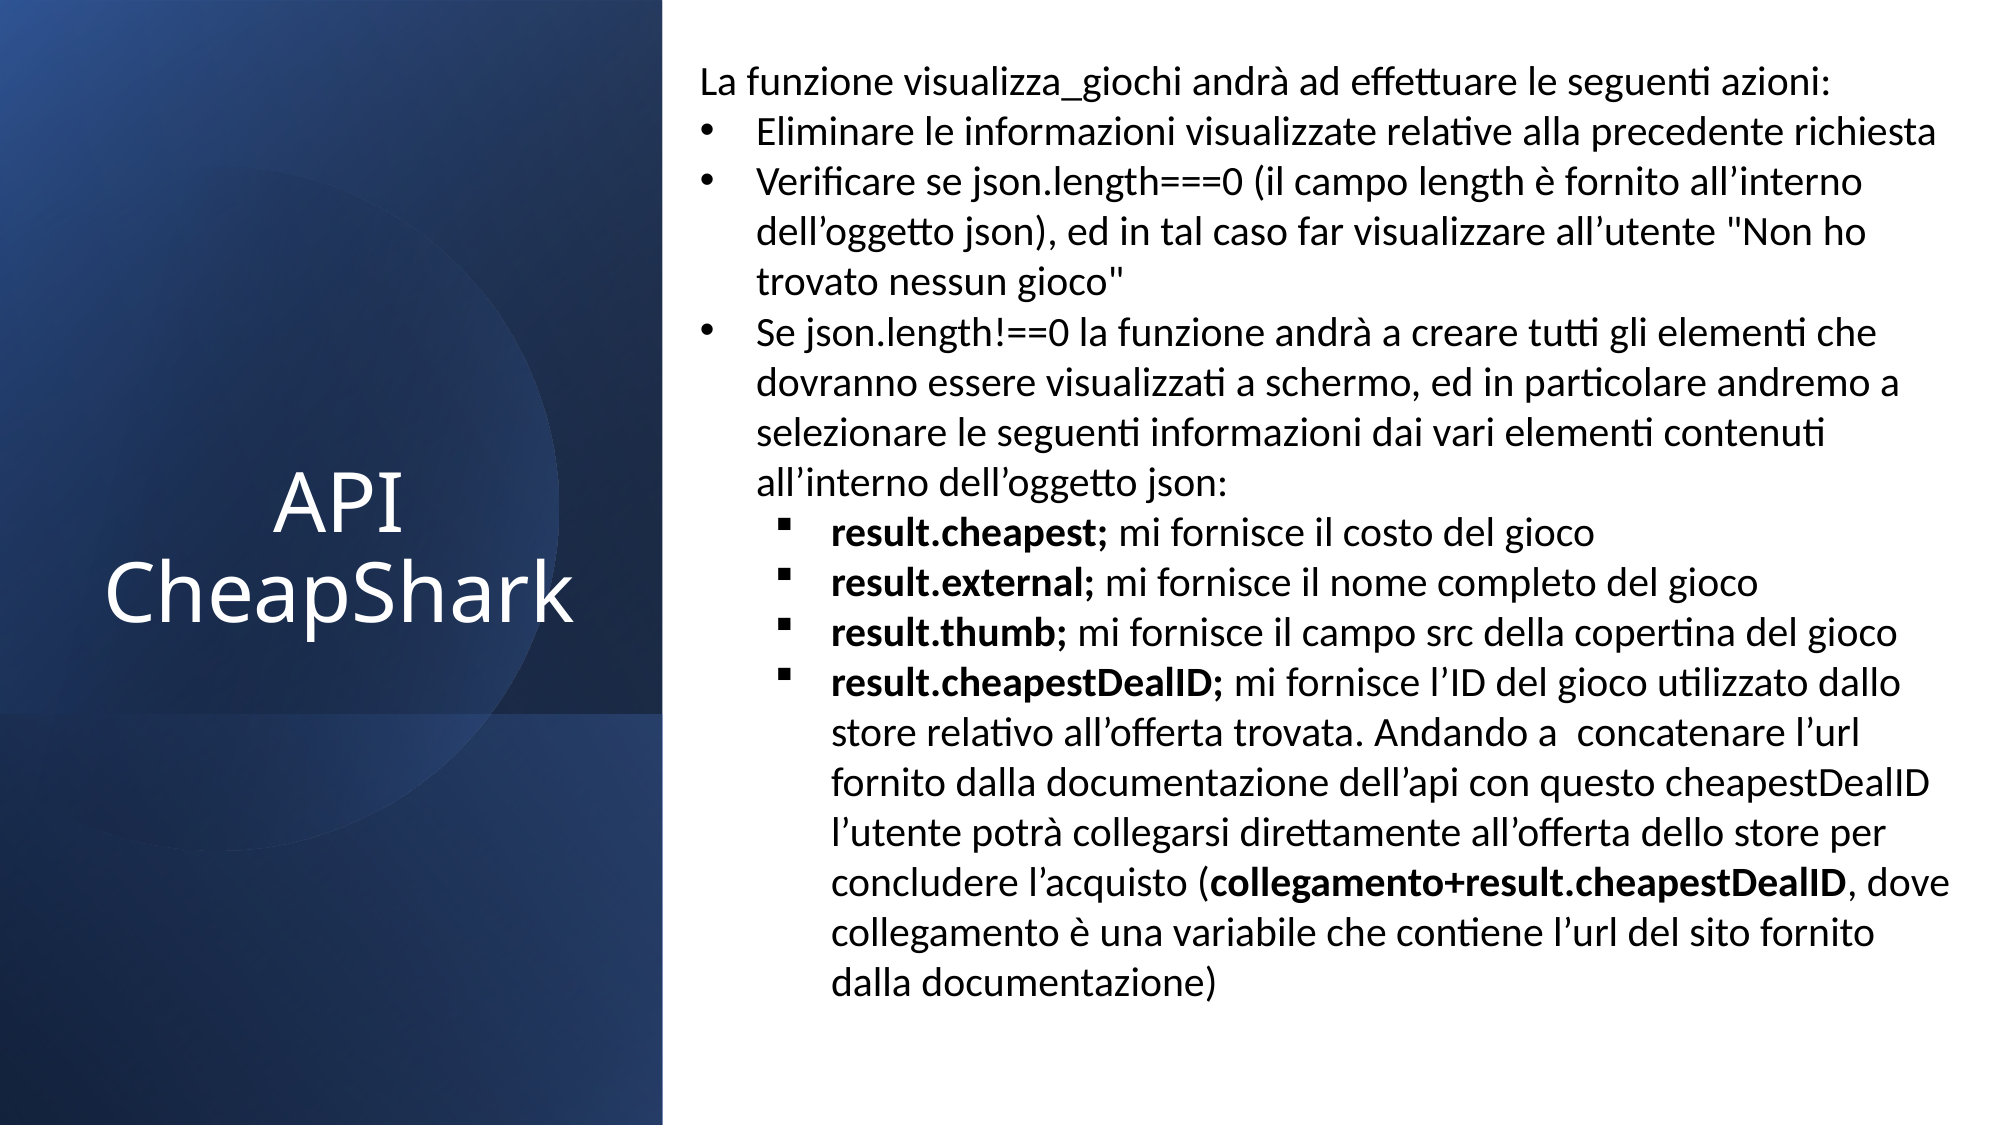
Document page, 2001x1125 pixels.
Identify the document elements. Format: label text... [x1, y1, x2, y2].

text_box [0, 0, 663, 1124]
text_box La funzione visualizza_giochi andrà ad effettuare le seguenti azioni: Eliminare le informazioni visualizzate relative alla precedente richiesta Verificare se json.length===0 (il campo length è fornito all’interno dell’oggetto json), ed in tal caso far visualizzare all’utente "Non ho trovato nessun gioco" Se json.length!==0 la funzione andrà a creare tutti gli elementi che dovranno essere visualizzati a schermo, ed in particolare andremo a selezionare le seguenti informazioni dai vari elementi contenuti all’interno dell’oggetto json: result.cheapest; mi fornisce il costo del gioco result.external; mi fornisce il nome completo del gioco result.thumb; mi fornisce il campo src della copertina del gioco result.cheapestDealID; mi fornisce l’ID del gioco utilizzato dallo store relativo all’offerta trovata. Andando a concatenare l’url fornito dalla documentazione dell’api con questo cheapestDealID l’utente potrà collegarsi direttamente all’offerta dello store per concludere l’acquisto (collegamento+result.cheapestDealID, dove collegamento è una variabile che contiene l’url del sito fornito dalla documentazione) [684, 46, 1974, 1125]
title API CheapShark [76, 91, 602, 648]
